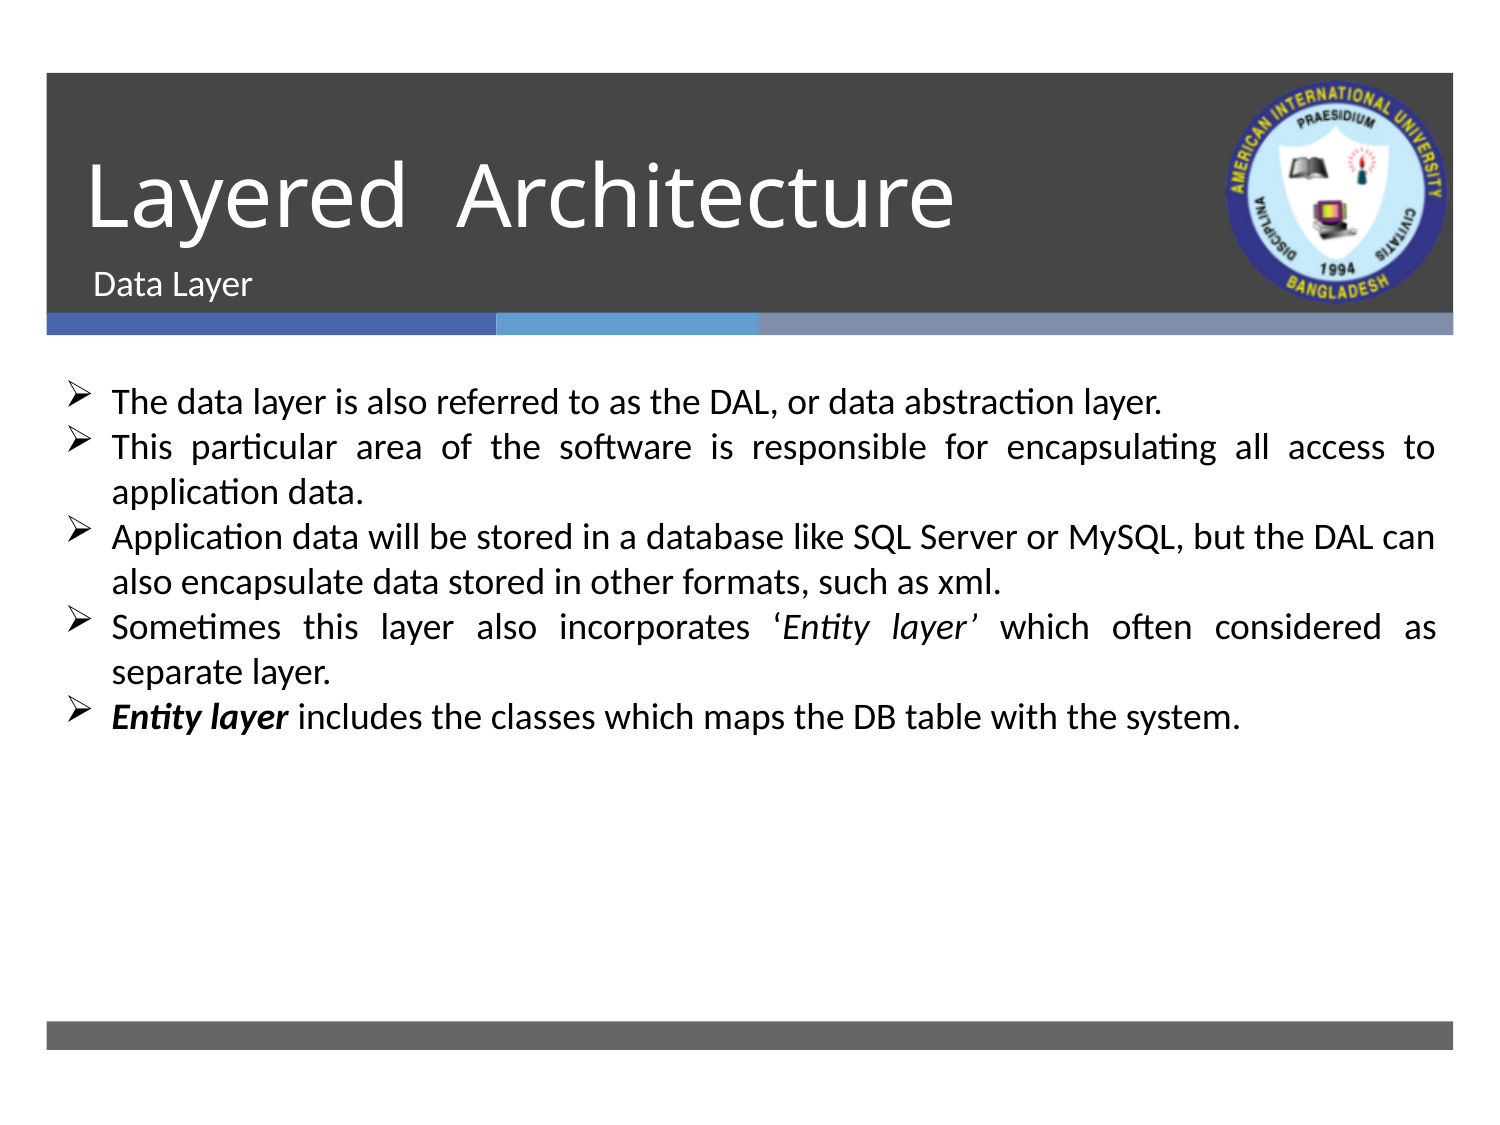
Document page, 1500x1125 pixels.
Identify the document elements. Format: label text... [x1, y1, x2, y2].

subtitle Data Layer [78, 251, 1351, 331]
title Layered Architecture [69, 73, 1351, 253]
text_box The data layer is also referred to as the DAL, or data abstraction layer. This particular area of the software is responsible for encapsulating all access to application data. Application data will be stored in a database like SQL Server or MySQL, but the DAL can also encapsulate data stored in other formats, such as xml. Sometimes this layer also incorporates ‘Entity layer’ which often considered as separate layer. Entity layer includes the classes which maps the DB table with the system. [50, 369, 1453, 744]
picture [1351, 75, 1454, 310]
